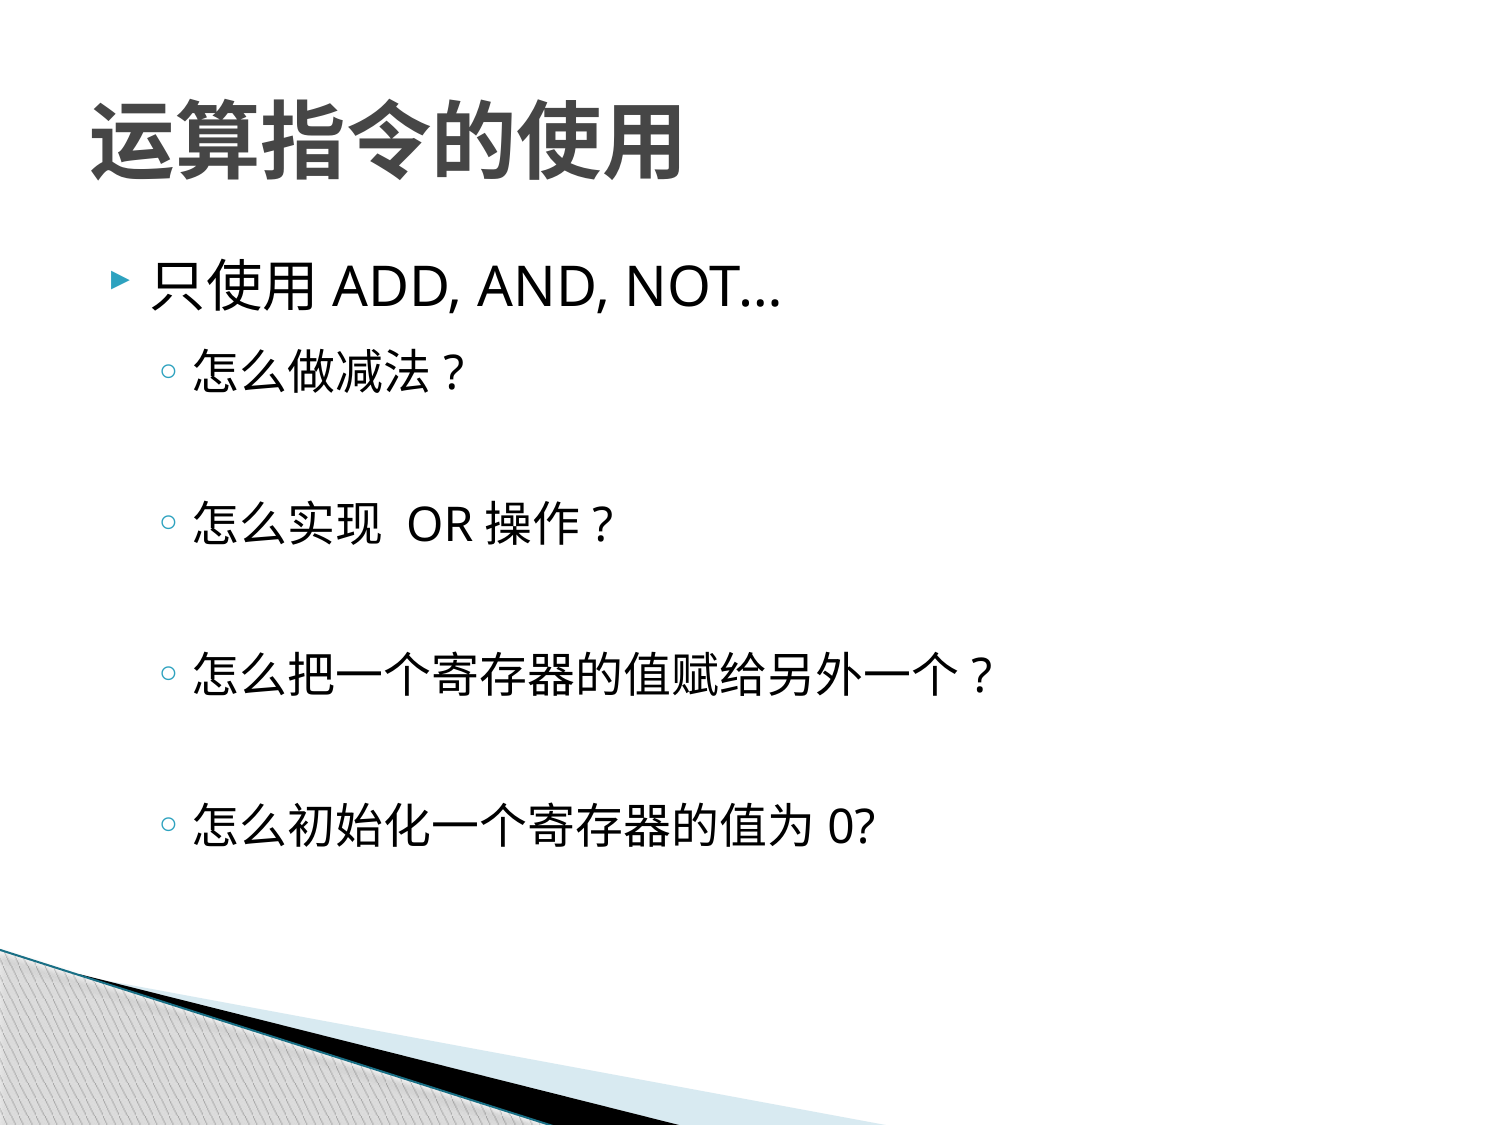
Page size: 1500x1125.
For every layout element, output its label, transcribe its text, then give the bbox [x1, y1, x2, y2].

title 运算指令的使用 [75, 45, 1425, 233]
list 只使用ADD, AND, NOT… 怎么做减法? 怎么实现 OR操作? 怎么把一个寄存器的值赋给另外一个? 怎么初始化一个寄存器的值为0? [75, 242, 1425, 986]
